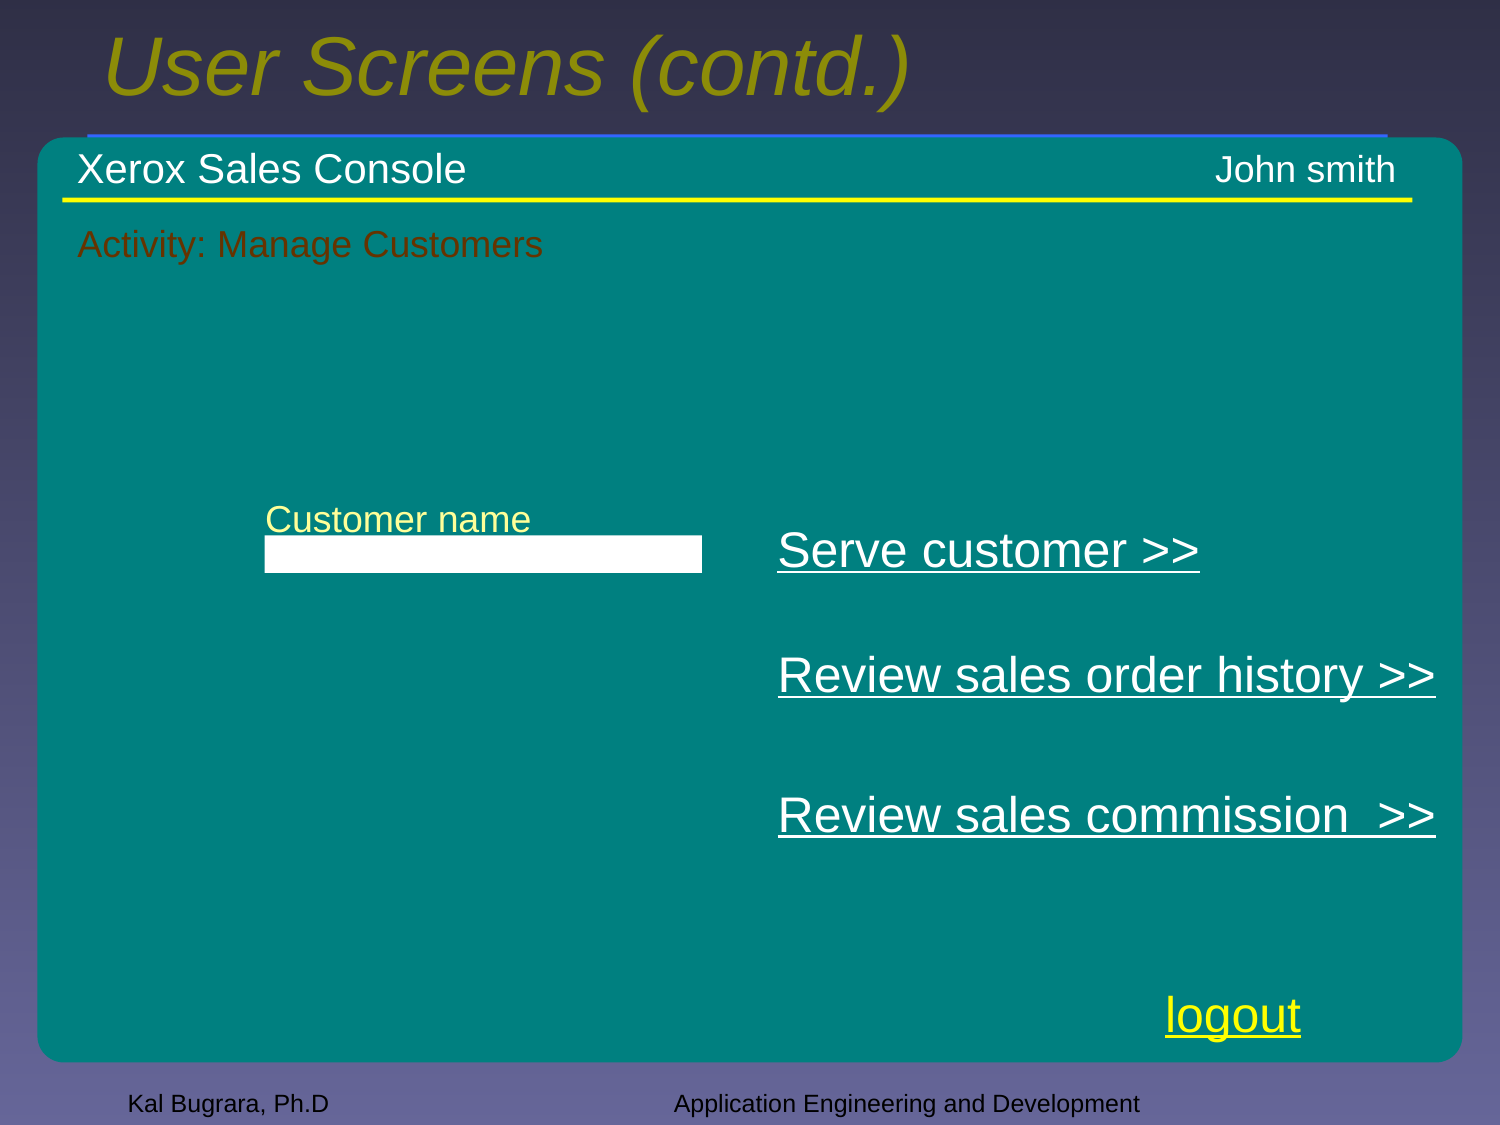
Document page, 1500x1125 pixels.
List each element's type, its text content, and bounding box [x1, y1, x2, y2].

text_box Serve customer >> [762, 510, 1215, 586]
text_box Review sales commission >> [762, 774, 1451, 850]
text_box Xerox Sales Console [62, 134, 482, 200]
text_box Activity: Manage Customers [62, 212, 559, 273]
footer Application Engineering and Development [474, 1063, 1376, 1125]
text_box Review sales order history >> [762, 635, 1452, 711]
text_box [264, 535, 702, 573]
text_box Customer name [250, 487, 547, 548]
slide_number Kal Bugrara, Ph.D [112, 1063, 426, 1125]
text_box logout [1150, 974, 1317, 1050]
title User Screens (contd.) [87, 0, 1388, 126]
text_box [37, 137, 1463, 1063]
text_box John smith [1200, 137, 1412, 198]
